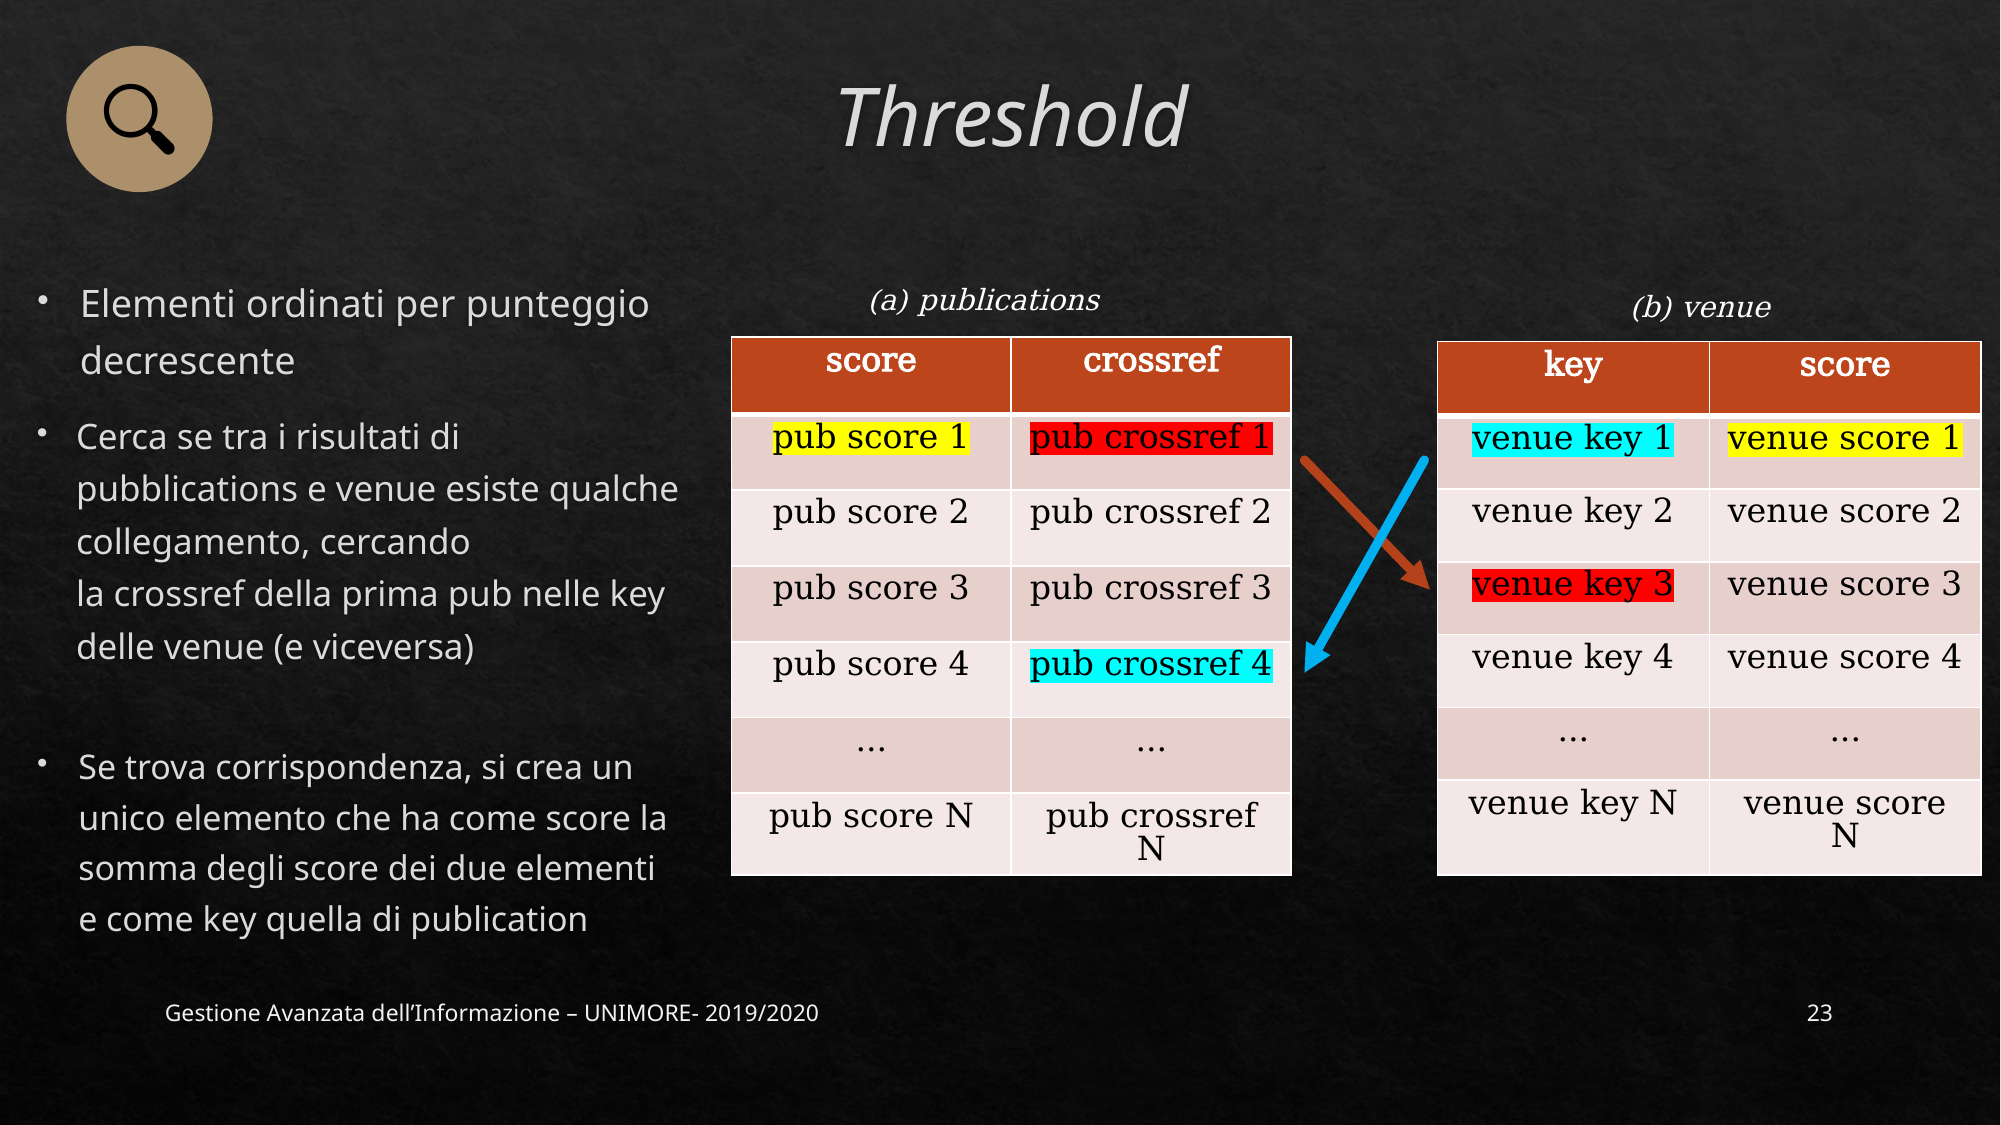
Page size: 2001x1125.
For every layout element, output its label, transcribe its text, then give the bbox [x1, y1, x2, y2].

table_header crossref [1012, 338, 1290, 412]
table_cell pub crossref N [1012, 794, 1290, 874]
table_cell venue score 3 [1710, 563, 1980, 634]
table_cell pub score 4 [732, 643, 1010, 717]
text_box [96, 75, 183, 163]
text_box (a) publications [757, 273, 1208, 324]
table_cell venue key 2 [1439, 490, 1709, 561]
table_cell venue score N [1710, 781, 1980, 874]
table_cell venue score 1 [1710, 419, 1980, 488]
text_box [1304, 459, 1425, 673]
table_header score [1710, 342, 1980, 413]
table_cell ... [1438, 708, 1709, 779]
table_cell venue score 2 [1710, 490, 1980, 561]
table_cell ... [1012, 718, 1290, 792]
list Elementi ordinati per punteggio decrescente [18, 264, 698, 395]
table_cell pub crossref 4 [1012, 643, 1290, 717]
text_box [66, 45, 213, 193]
table_cell venue key 4 [1438, 635, 1709, 707]
table_cell venue key 3 [1438, 563, 1709, 634]
table_cell pub crossref 3 [1012, 567, 1290, 641]
table_cell pub crossref 2 [1012, 491, 1290, 565]
table_header key [1438, 342, 1709, 413]
footer Gestione Avanzata dell’Informazione – UNIMORE- 2019/2020 [149, 984, 1245, 1045]
table_cell pub score 3 [732, 567, 1010, 641]
table_cell venue score 4 [1710, 635, 1980, 707]
text_box Cerca se tra i risultati di pubblications e venue esiste qualche collegamento, cercando la crossref della prima pub nelle key delle venue (e viceversa) [18, 399, 698, 727]
table_cell ... [1710, 708, 1980, 779]
table_cell pub score N [732, 794, 1010, 874]
title Threshold [162, 16, 1861, 224]
table_cell pub score 2 [732, 491, 1010, 565]
text_box (b) venue [1474, 280, 1925, 331]
table_cell pub crossref 1 [1012, 417, 1290, 489]
table_cell venue key 1 [1438, 419, 1709, 488]
table_cell venue key N [1438, 781, 1709, 874]
table_cell ... [732, 718, 1010, 792]
slide_number 23 [1724, 984, 1849, 1045]
text_box Se trova corrispondenza, si crea un unico elemento che ha come score la somma degli score dei due elementi e come key quella di publication [18, 730, 698, 985]
table_cell pub score 1 [732, 417, 1010, 489]
table_header score [732, 338, 1010, 412]
